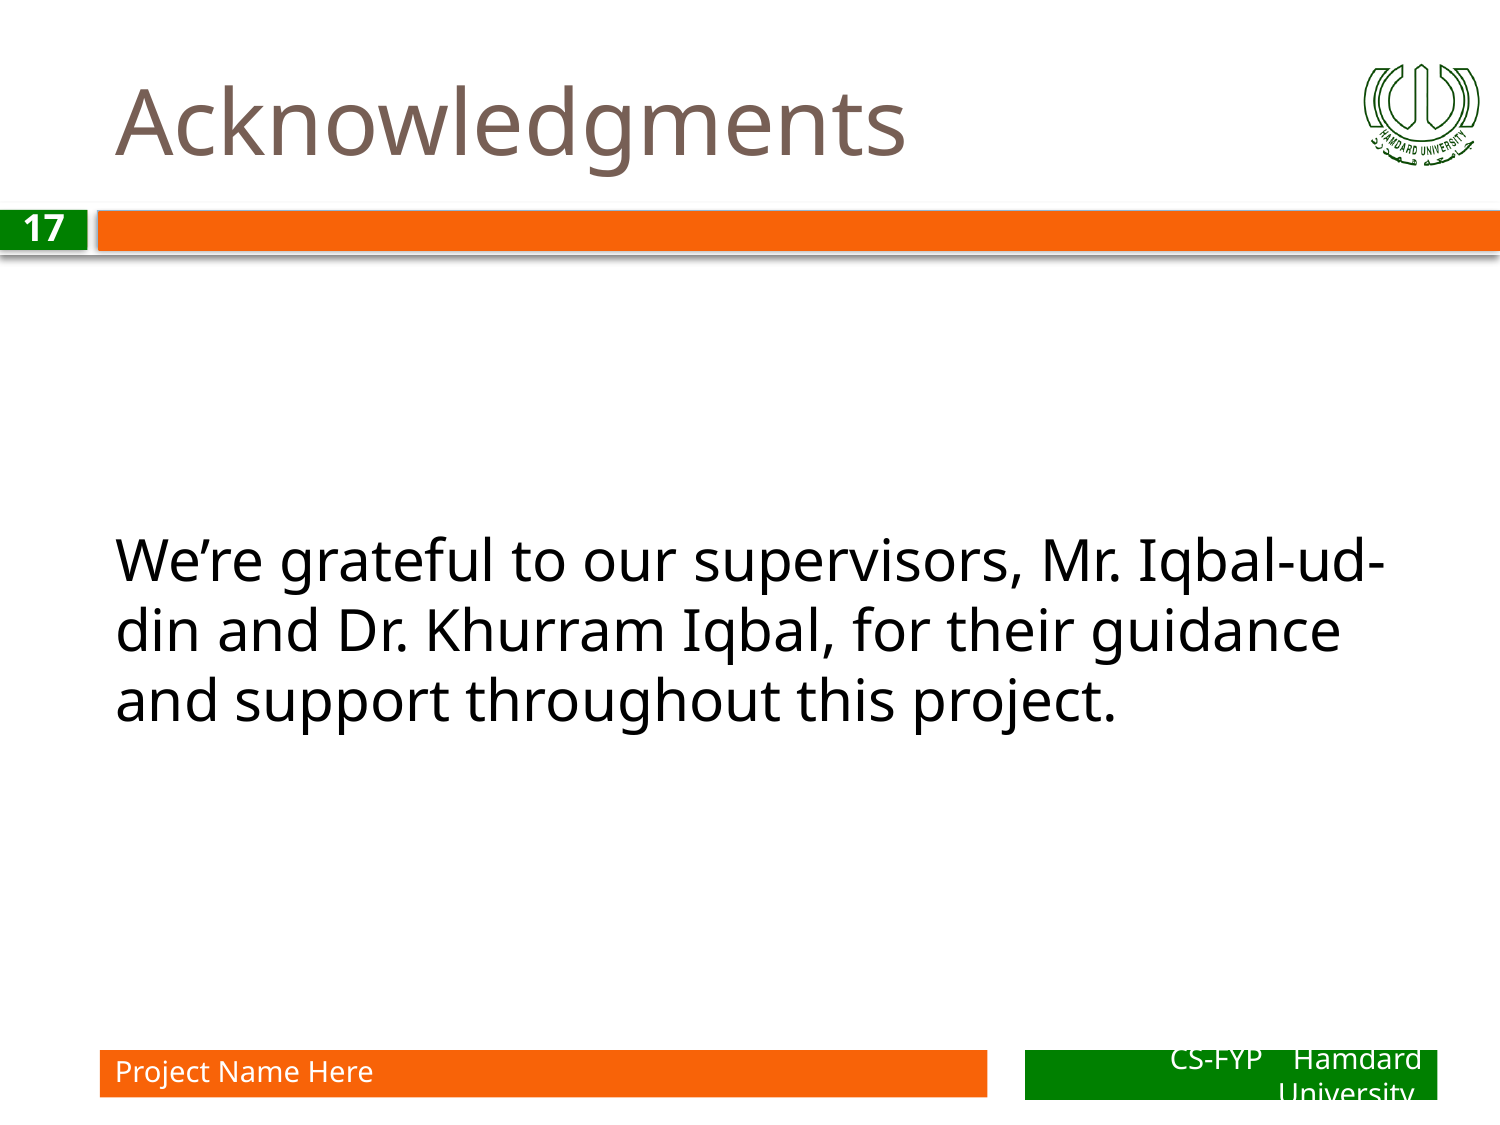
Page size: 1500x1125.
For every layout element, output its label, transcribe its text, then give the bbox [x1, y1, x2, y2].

title Acknowledgments [100, 37, 1350, 200]
picture [1362, 62, 1483, 168]
slide_number CS-FYP Hamdard University [1025, 1050, 1438, 1100]
slide_number 17 [0, 209, 88, 250]
list We’re grateful to our supervisors, Mr. Iqbal-ud-din and Dr. Khurram Iqbal, for their guidance and support throughout this project. [100, 262, 1438, 1000]
footer Project Name Here [99, 1050, 988, 1098]
